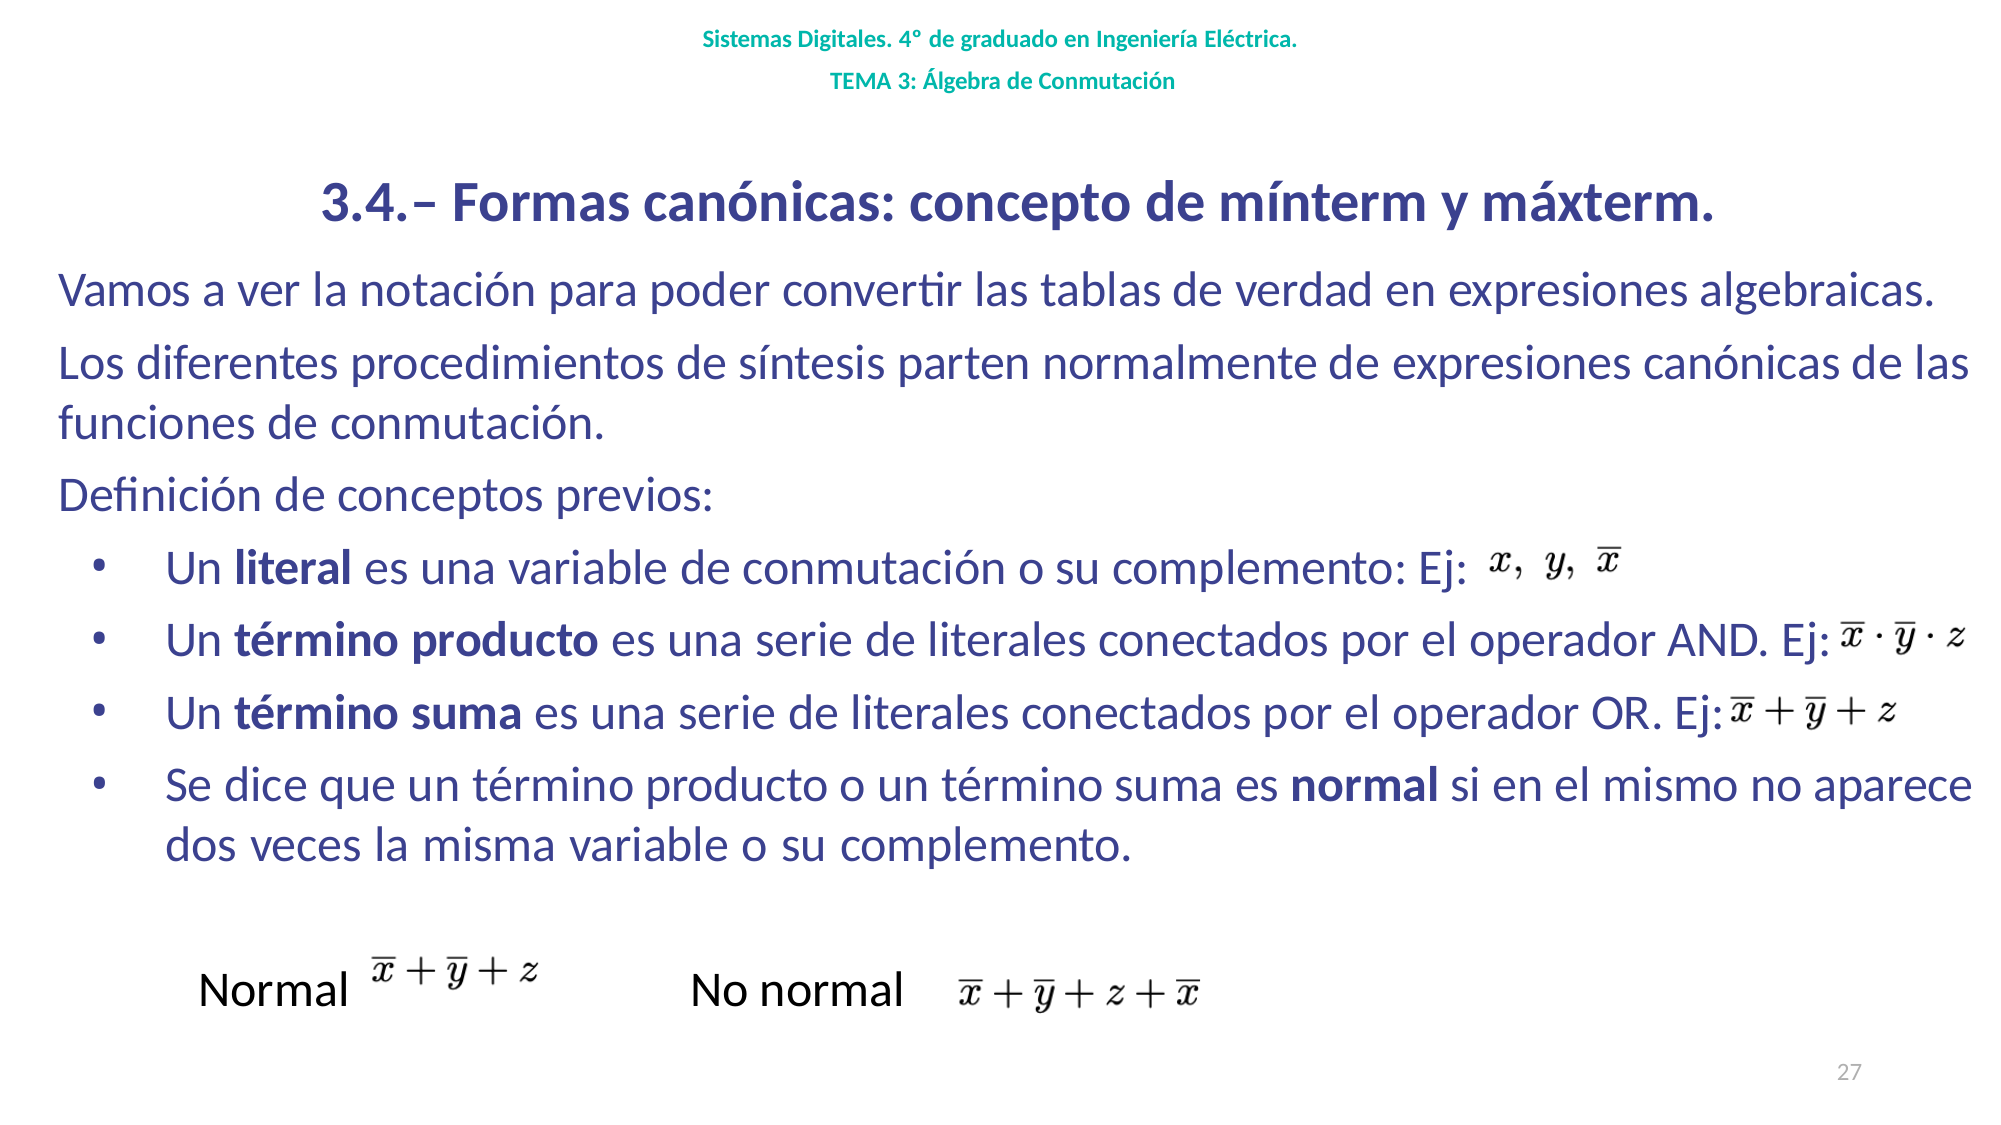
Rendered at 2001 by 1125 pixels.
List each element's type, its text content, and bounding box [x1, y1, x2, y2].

picture [1468, 524, 1642, 600]
text_box 3.4.– Formas canónicas: concepto de mínterm y máxterm. Vamos a ver la notación para poder convertir las tablas de verdad en expresiones algebraicas. Los diferentes procedimientos de síntesis parten normalmente de expresiones canónicas de las funciones de conmutación. Definición de conceptos previos: Un literal es una variable de conmutación o su complemento: Ej: Un término producto es una serie de literales conectados por el operador AND. Ej: Un término suma es una serie de literales conectados por el operador OR. Ej: Se dice que un término producto o un término suma es normal si en el mismo no aparece dos veces la misma variable o su complemento. Normal No normal [56, 132, 1986, 1017]
text_box Sistemas Digitales. 4º de graduado en Ingeniería Eléctrica. TEMA 3: Álgebra de Conmutación [698, 9, 1303, 95]
picture [337, 934, 559, 1010]
picture [1696, 599, 1986, 750]
slide_number 27 [1412, 746, 1863, 1125]
picture [924, 956, 1221, 1035]
